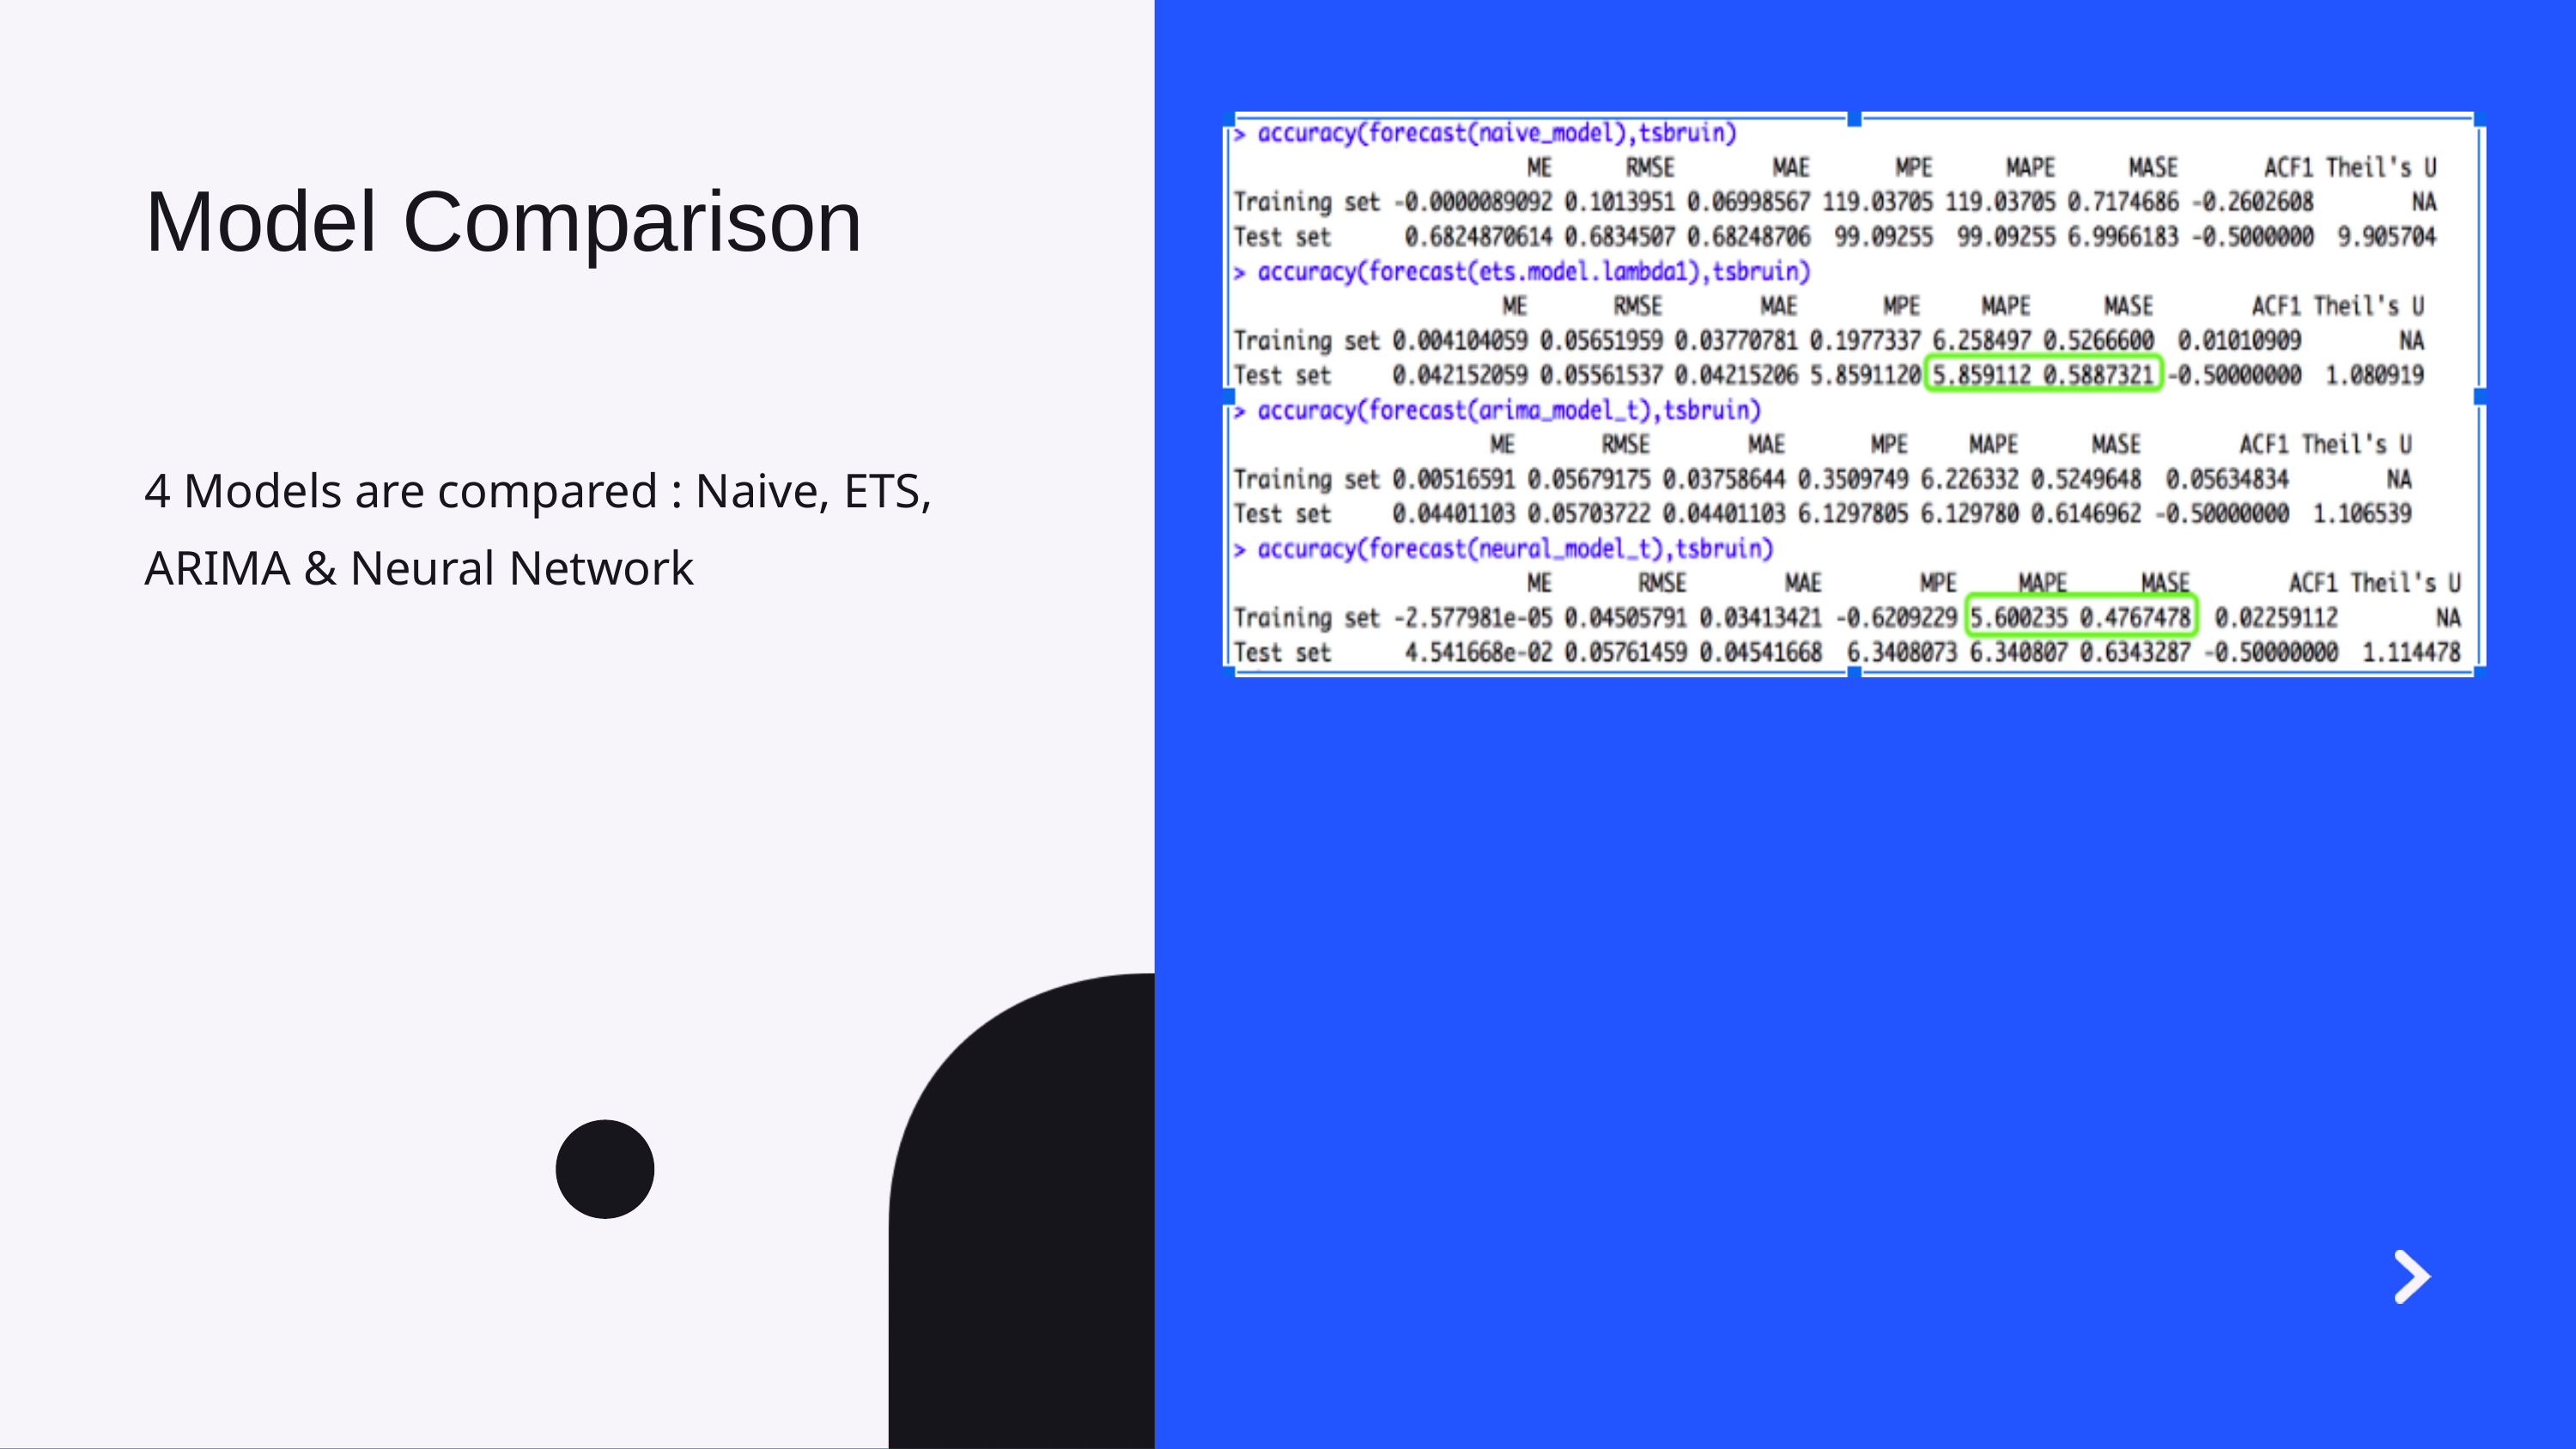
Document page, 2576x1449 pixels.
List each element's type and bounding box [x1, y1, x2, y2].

text_box [0, 0, 1155, 1449]
picture [1222, 112, 2487, 677]
text_box [556, 1119, 655, 1219]
text_box [144, 144, 942, 629]
picture [888, 972, 1155, 1449]
picture [2394, 1250, 2432, 1304]
